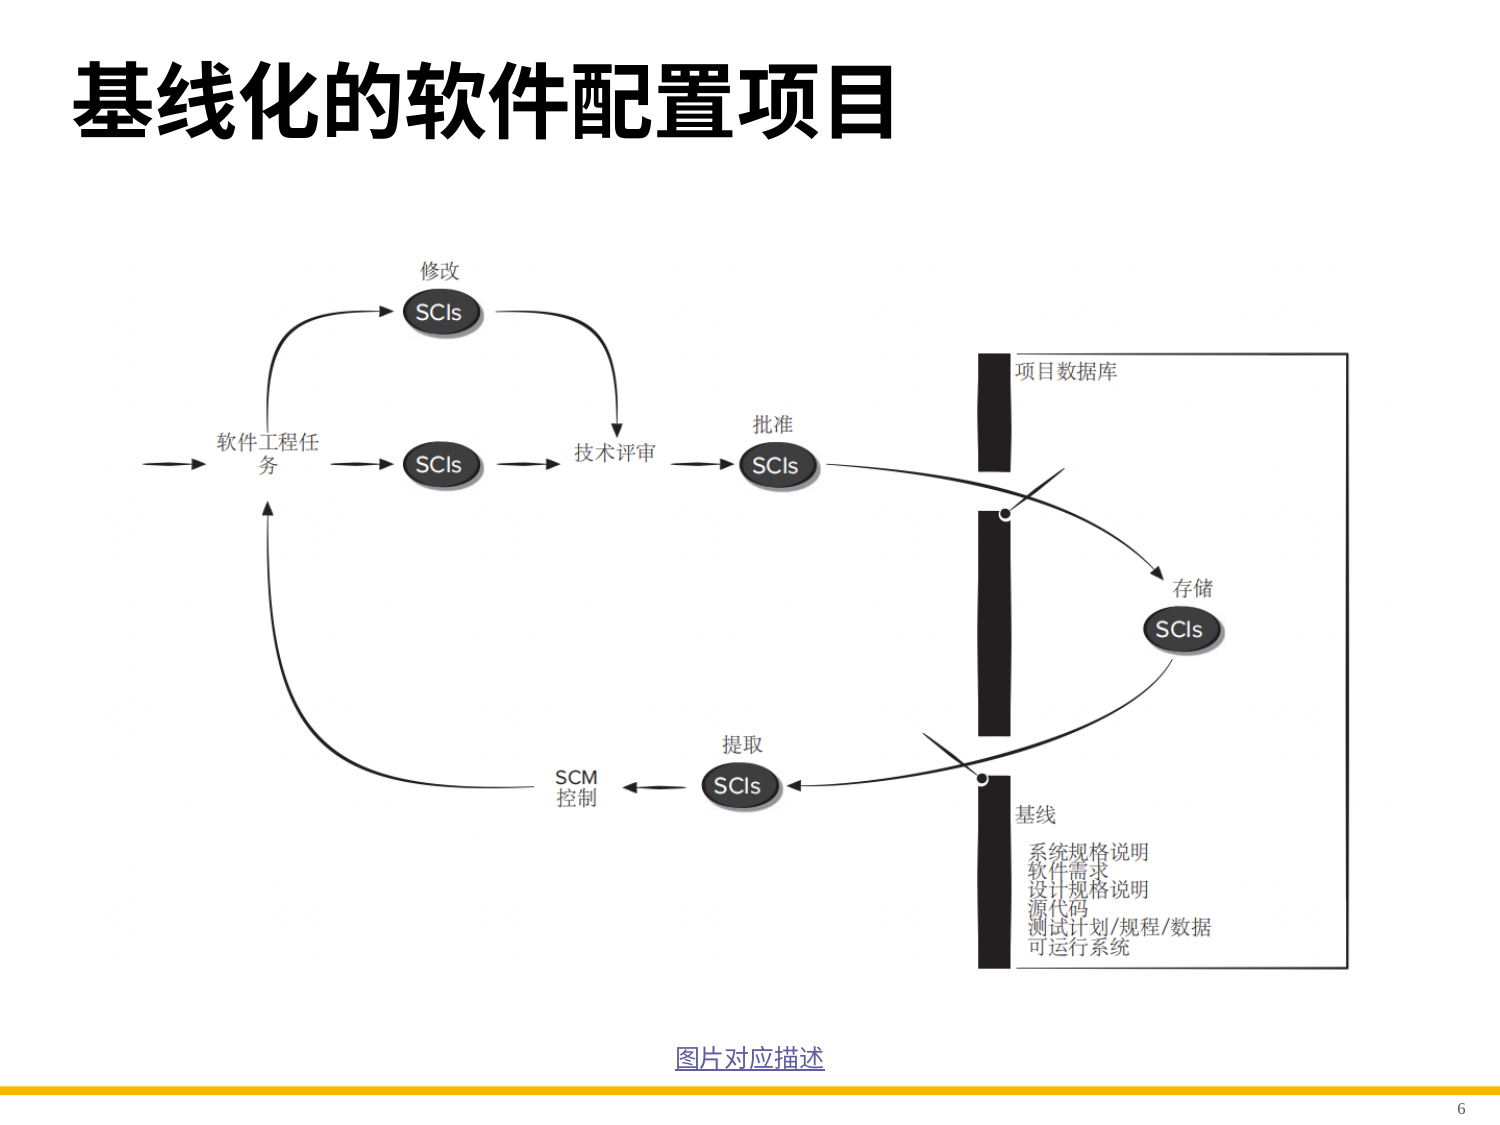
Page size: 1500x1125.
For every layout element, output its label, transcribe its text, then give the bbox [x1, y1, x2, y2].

list 图片对应描述 [470, 1046, 1030, 1087]
picture [82, 253, 1418, 1000]
slide_number 6 [1415, 1094, 1474, 1122]
title 基线化的软件配置项目 [56, 16, 1444, 196]
